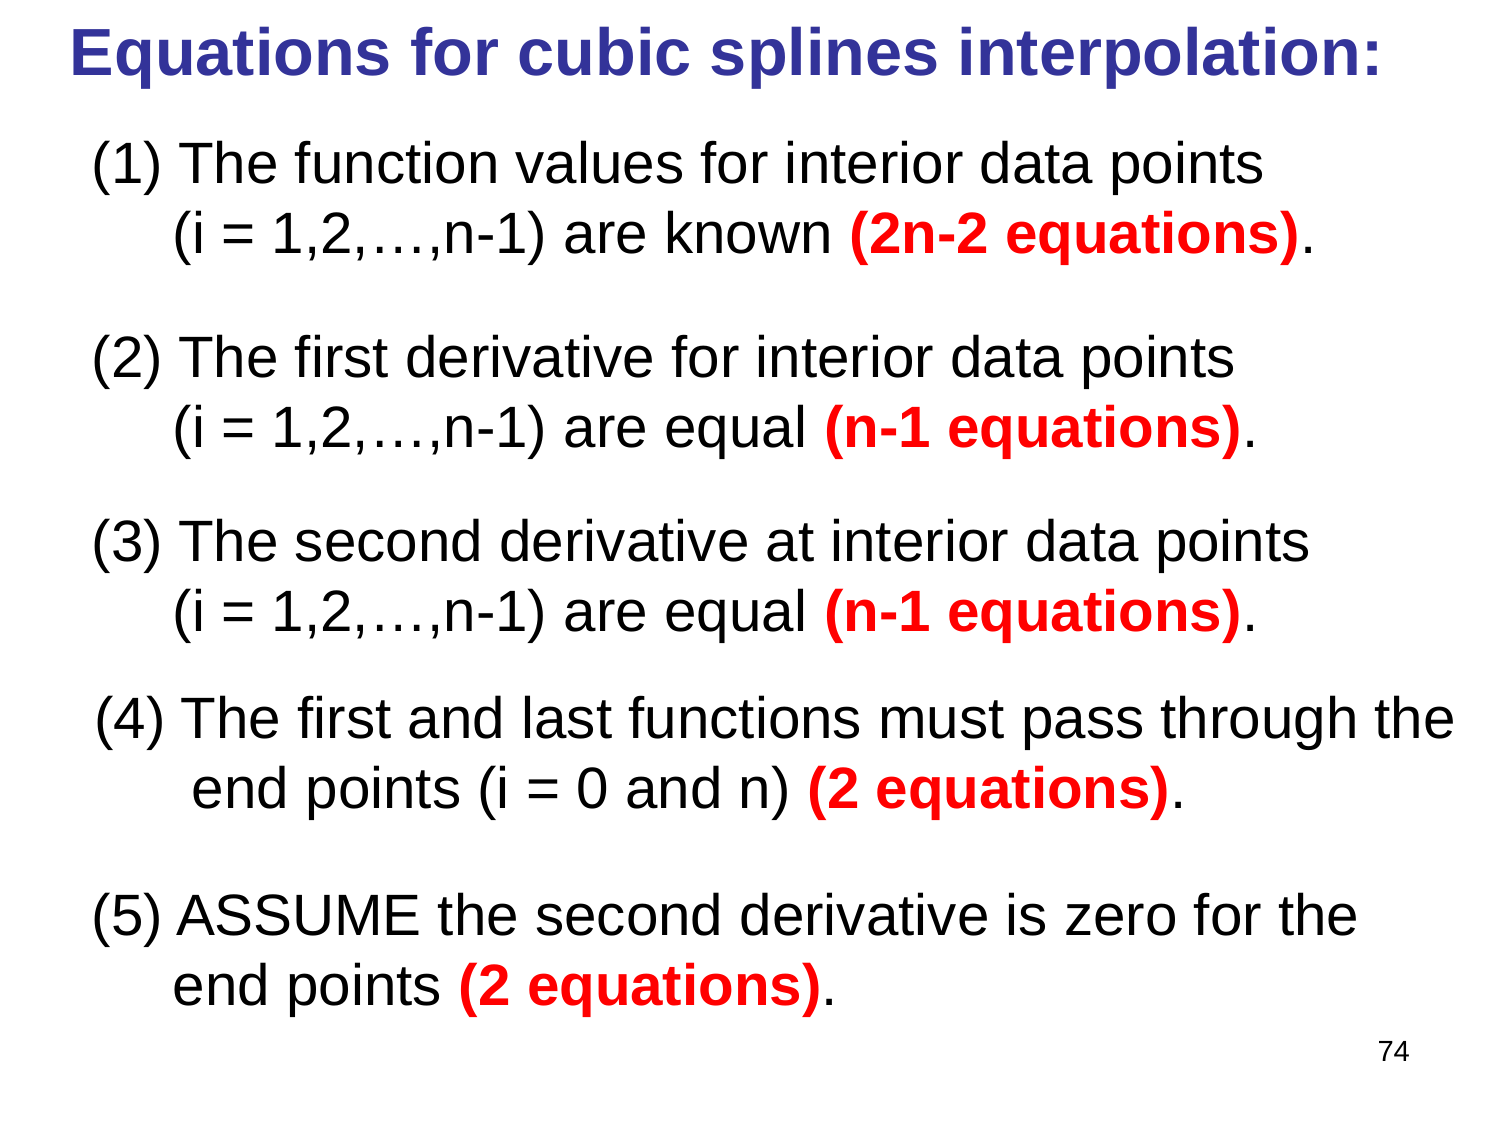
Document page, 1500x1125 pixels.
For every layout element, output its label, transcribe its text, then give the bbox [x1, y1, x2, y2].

text_box (5) ASSUME the second derivative is zero for the end points (2 equations). [76, 869, 1471, 1025]
text_box (2) The first derivative for interior data points (i = 1,2,…,n-1) are equal (n-1 equations). [76, 311, 1471, 467]
text_box (4) The first and last functions must pass through the end points (i = 0 and n) (2 equations). [79, 673, 1474, 828]
text_box Equations for cubic splines interpolation: [55, 1, 1445, 97]
text_box (1) The function values for interior data points (i = 1,2,…,n-1) are known (2n-2 equations). [76, 118, 1471, 273]
slide_number 74 [1074, 1024, 1426, 1103]
text_box (3) The second derivative at interior data points (i = 1,2,…,n-1) are equal (n-1 equations). [76, 496, 1471, 651]
